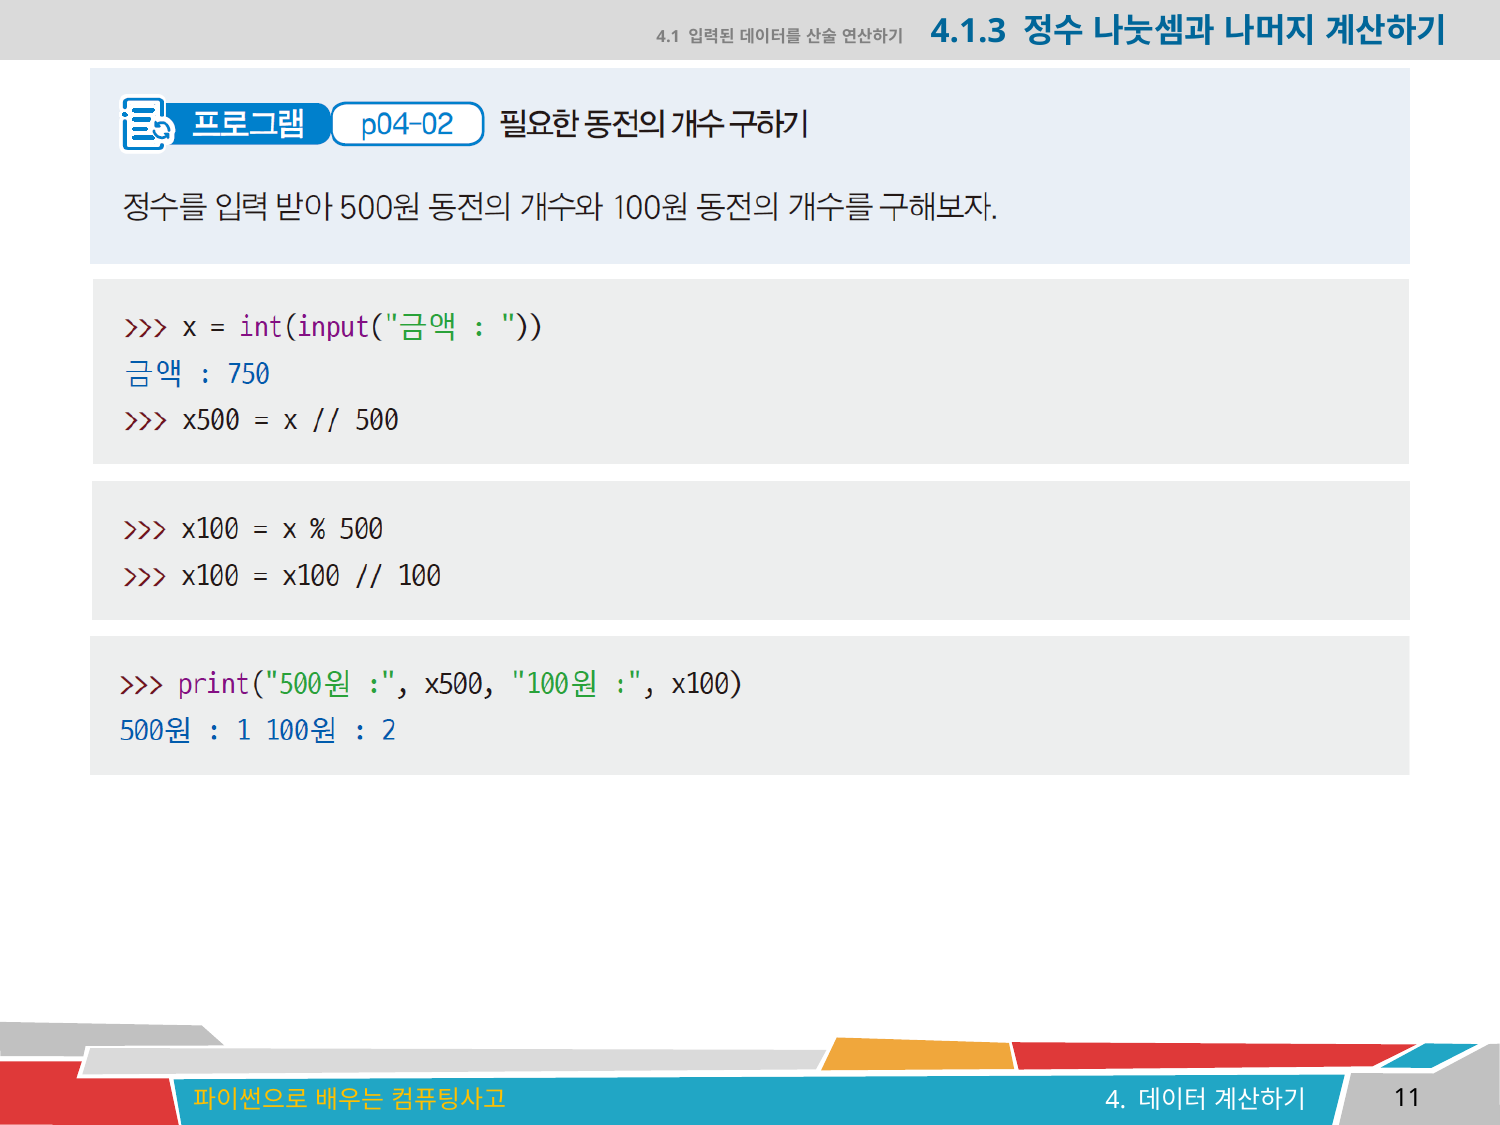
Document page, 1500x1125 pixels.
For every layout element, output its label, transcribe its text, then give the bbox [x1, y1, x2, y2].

picture [90, 635, 1410, 775]
picture [91, 479, 1411, 620]
slide_number 11 [1361, 1080, 1437, 1118]
title 4.1 입력된 데이터를 산술 연산하기 4.1.3 정수 나눗셈과 나머지 계산하기 [75, 6, 1463, 52]
picture [90, 67, 1410, 264]
picture [90, 279, 1410, 464]
